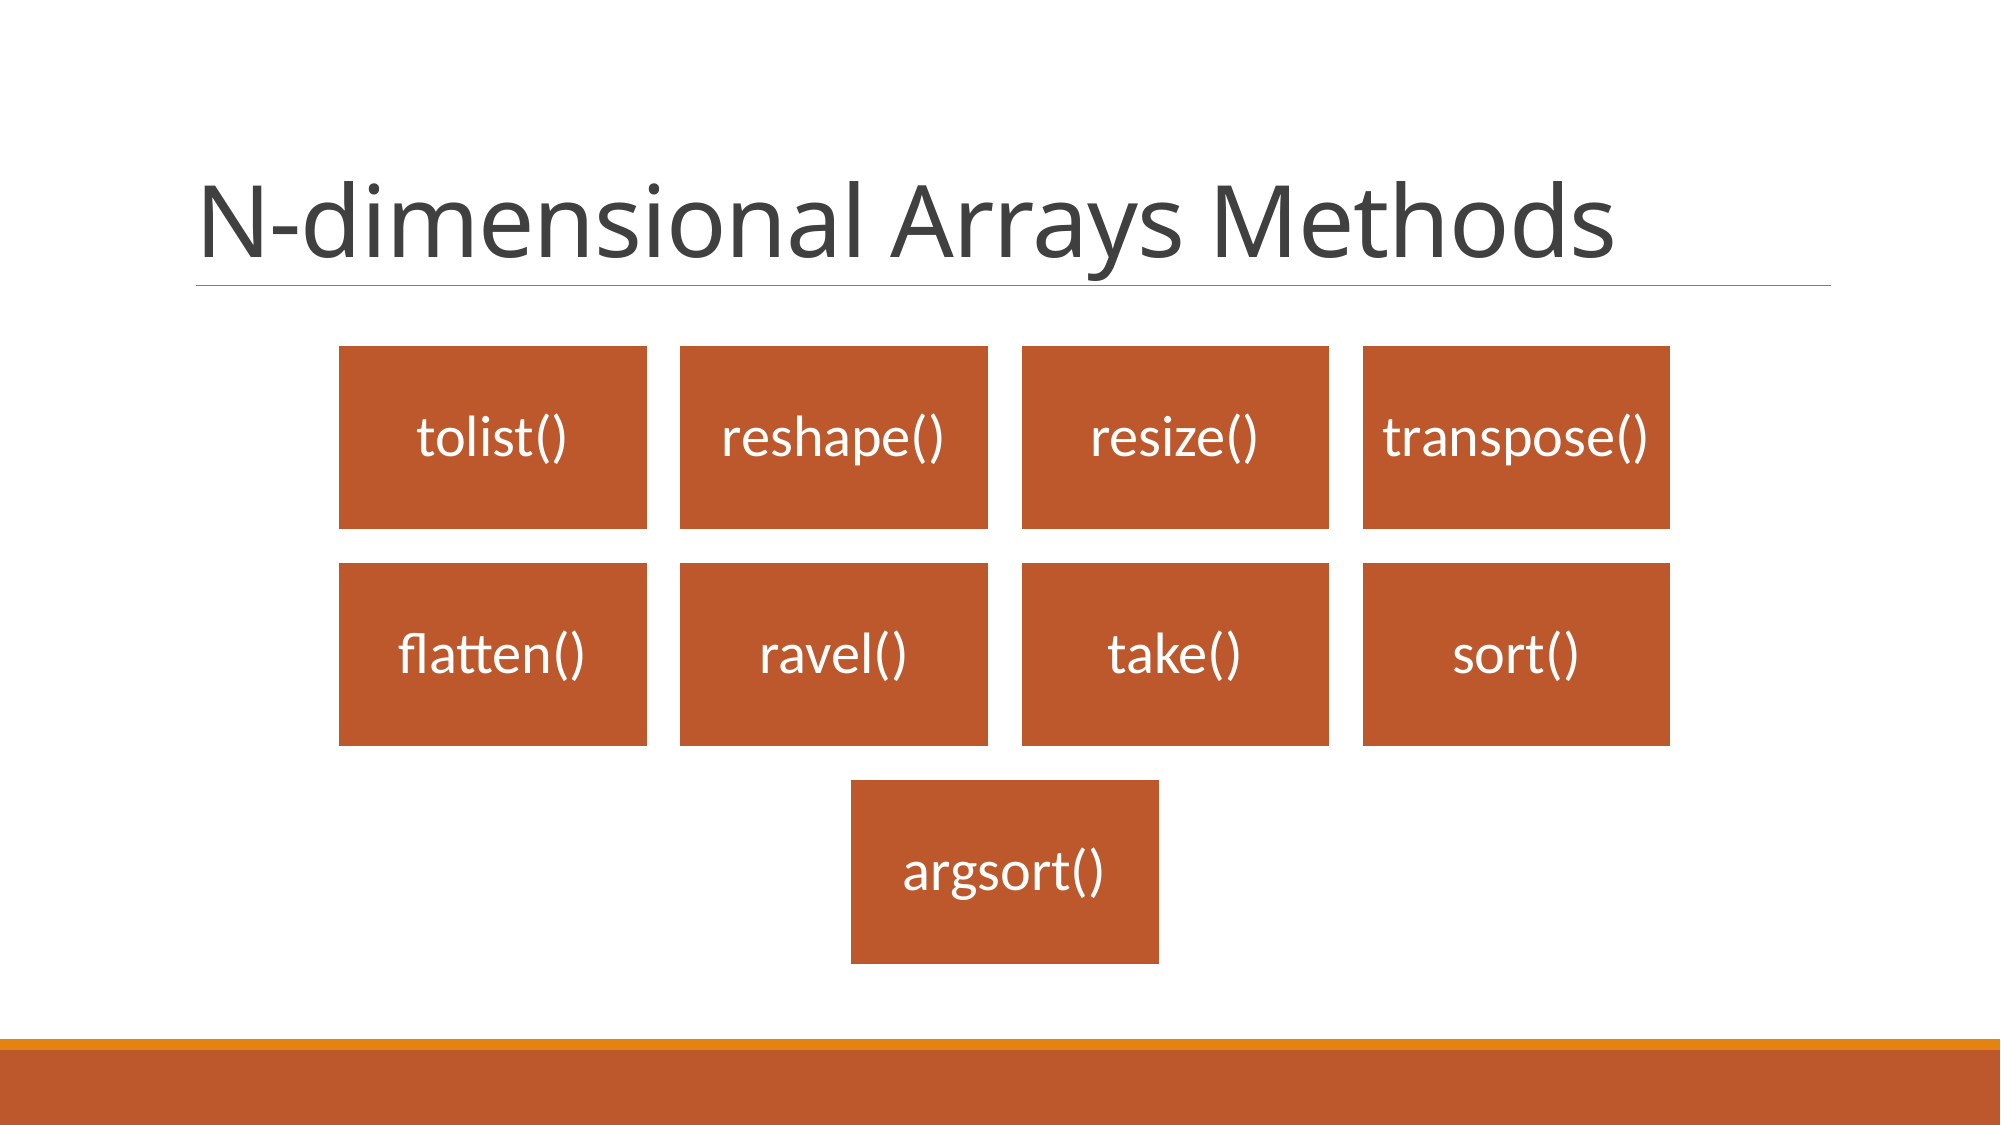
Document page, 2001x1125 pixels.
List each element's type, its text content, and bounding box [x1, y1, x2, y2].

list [179, 343, 1831, 966]
title N-dimensional Arrays Methods [180, 47, 1830, 285]
